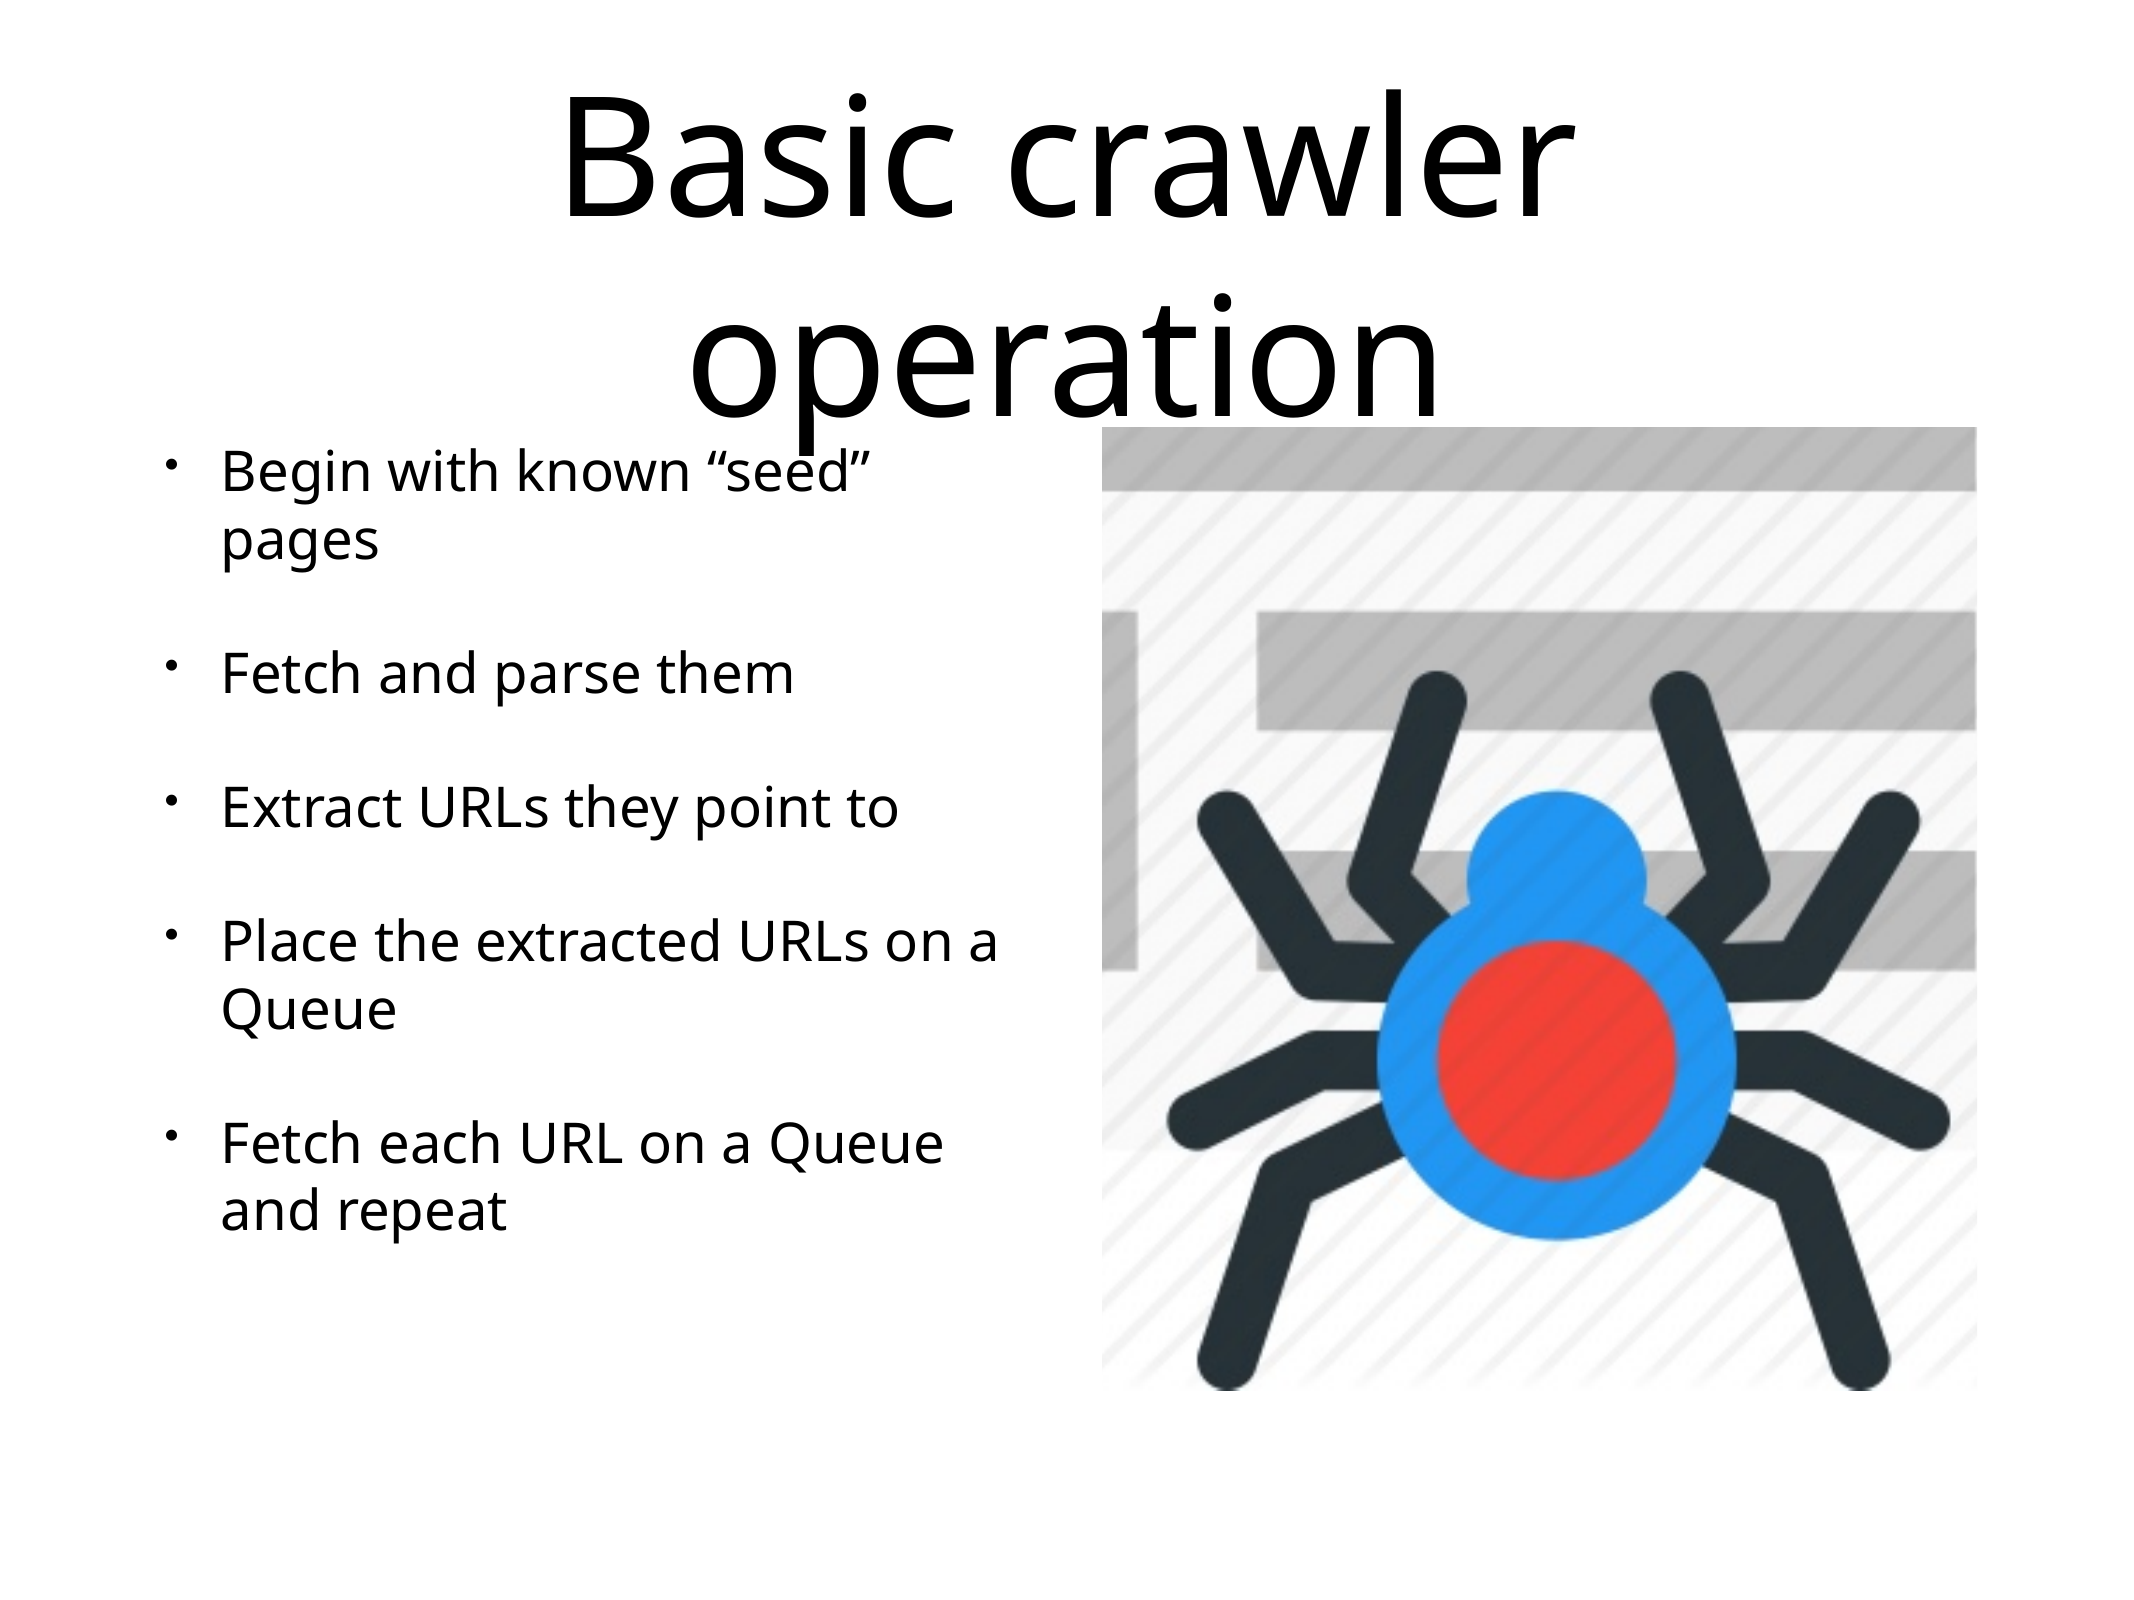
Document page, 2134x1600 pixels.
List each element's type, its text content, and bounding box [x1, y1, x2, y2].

list Begin with known “seed” pages Fetch and parse them Extract URLs they point to Place the extracted URLs on a Queue Fetch each URL on a Queue and repeat [155, 426, 1032, 1459]
picture [1101, 426, 1978, 1391]
title Basic crawler operation [155, 72, 1978, 428]
